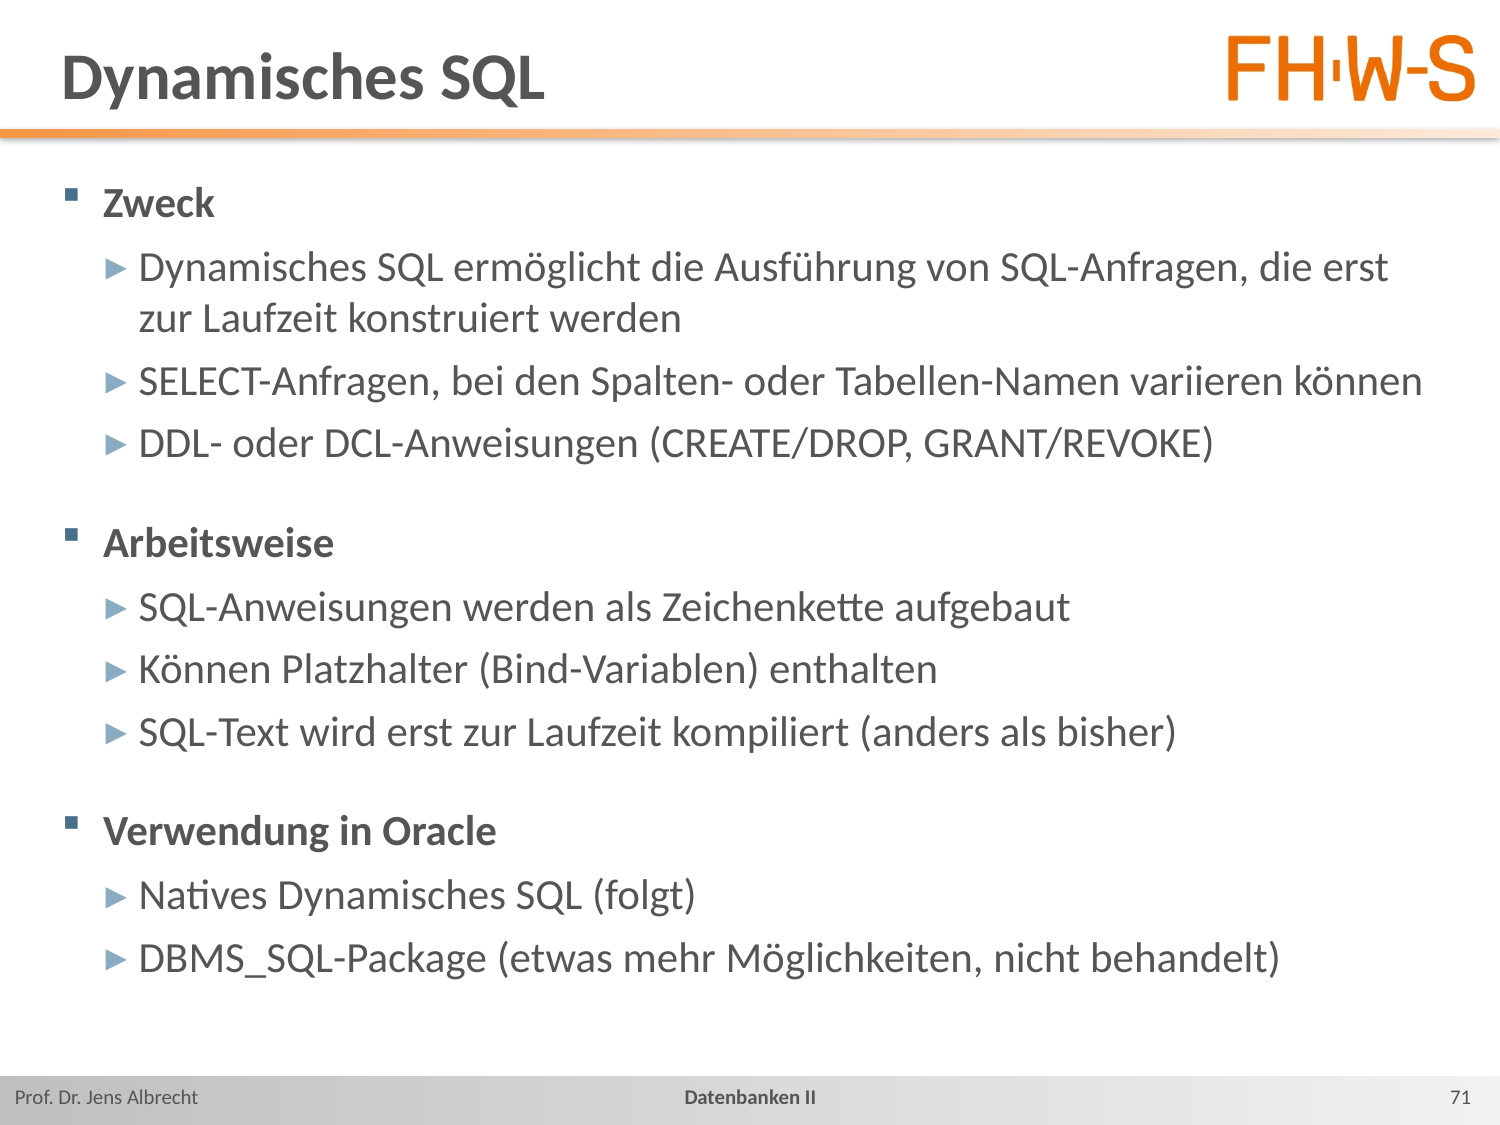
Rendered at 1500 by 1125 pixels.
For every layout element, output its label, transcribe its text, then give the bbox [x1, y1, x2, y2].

list Zweck Dynamisches SQL ermöglicht die Ausführung von SQL-Anfragen, die erst zur Laufzeit konstruiert werden SELECT-Anfragen, bei den Spalten- oder Tabellen-Namen variieren können DDL- oder DCL-Anweisungen (CREATE/DROP, GRANT/REVOKE) Arbeitsweise SQL-Anweisungen werden als Zeichenkette aufgebaut Können Platzhalter (Bind-Variablen) enthalten SQL-Text wird erst zur Laufzeit kompiliert (anders als bisher) Verwendung in Oracle Natives Dynamisches SQL (folgt) DBMS_SQL-Package (etwas mehr Möglichkeiten, nicht behandelt) [46, 166, 1454, 1041]
picture [1228, 35, 1483, 114]
title Dynamisches SQL [47, 25, 1211, 126]
